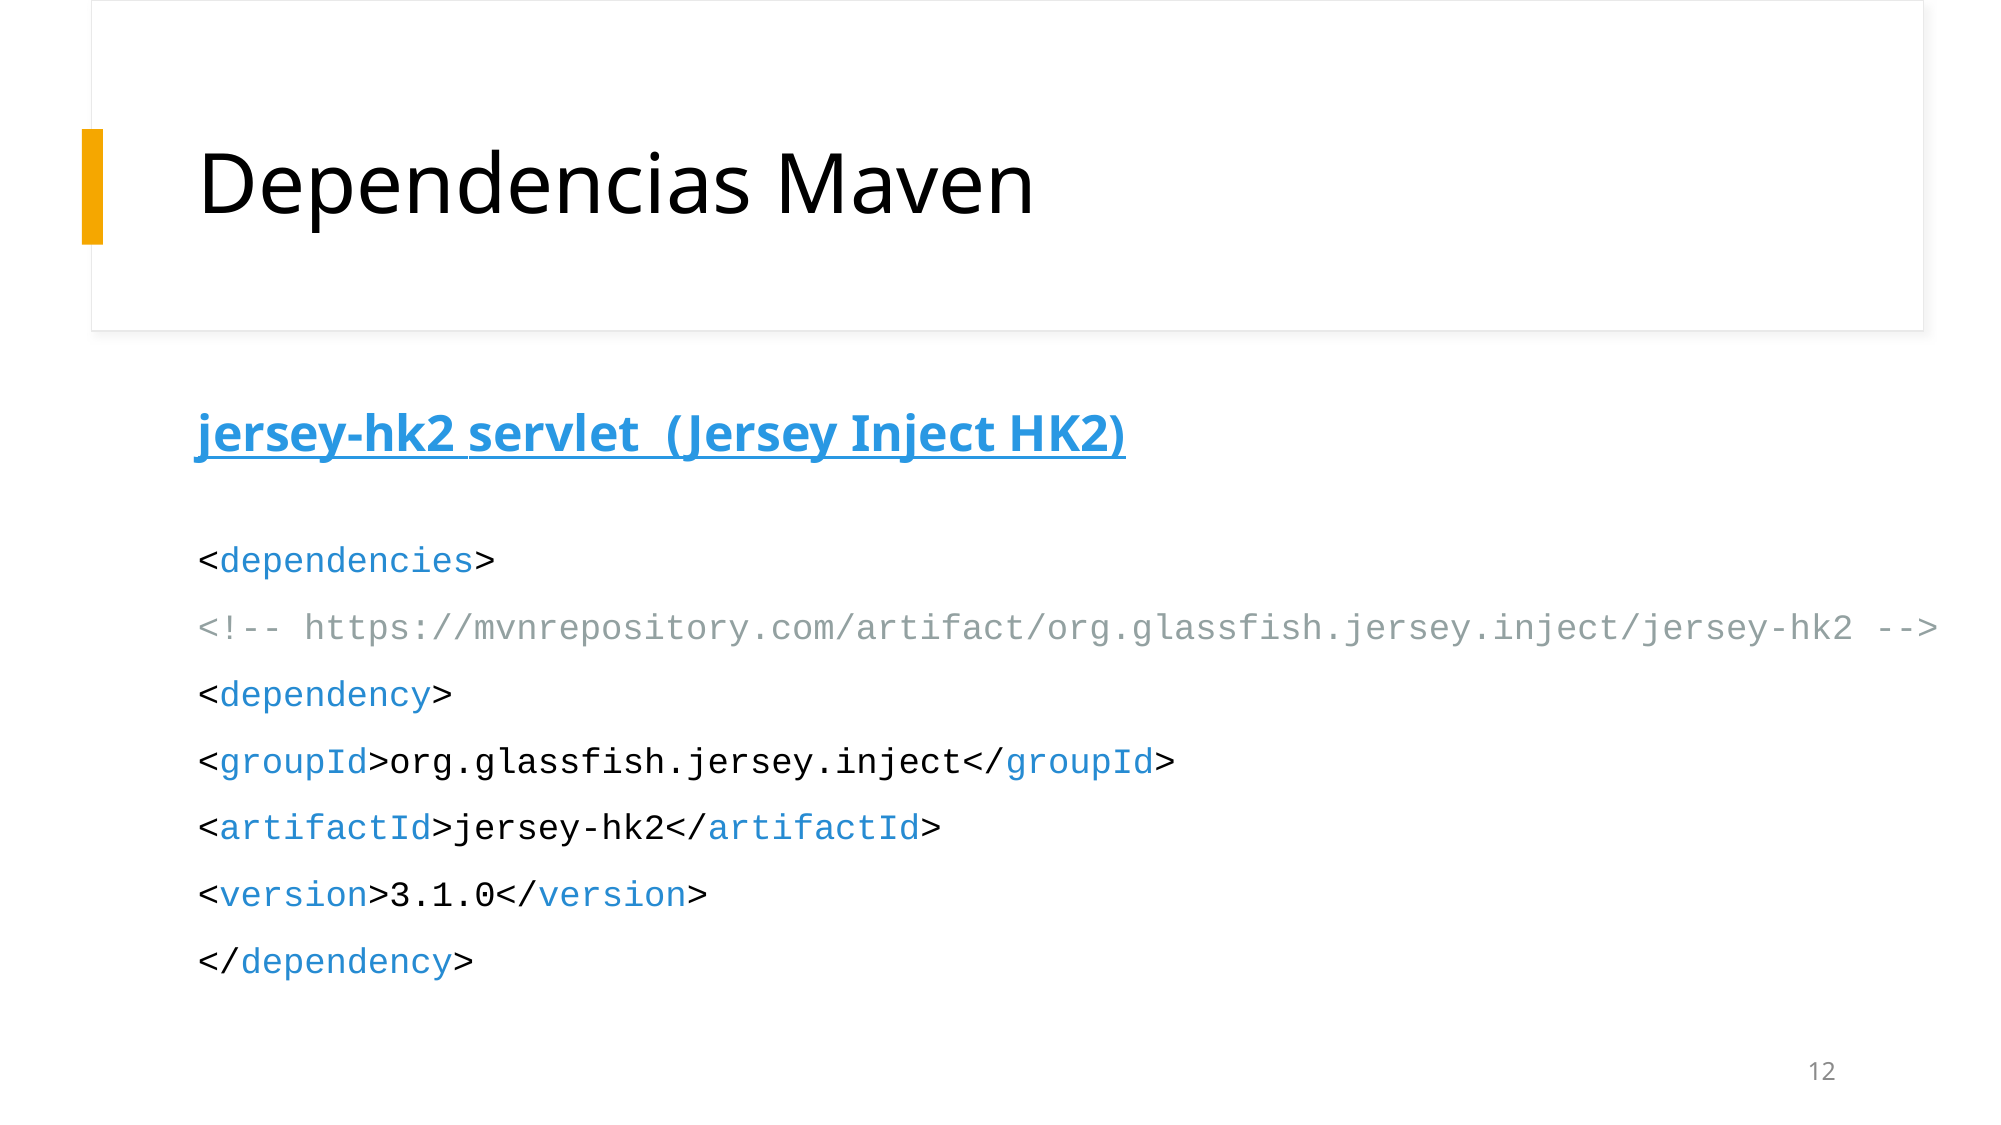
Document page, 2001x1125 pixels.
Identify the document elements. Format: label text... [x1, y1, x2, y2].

slide_number 12 [1401, 1042, 1851, 1103]
title Dependencias Maven [183, 90, 1851, 284]
list jersey-hk2 servlet (Jersey Inject HK2) [183, 342, 1829, 478]
list <dependencies> <!-- https://mvnrepository.com/artifact/org.glassfish.jersey.inject/jersey-hk2 --> <dependency> <groupId>org.glassfish.jersey.inject</groupId> <artifactId>jersey-hk2</artifactId> <version>3.1.0</version> </dependency> [183, 525, 1967, 1013]
